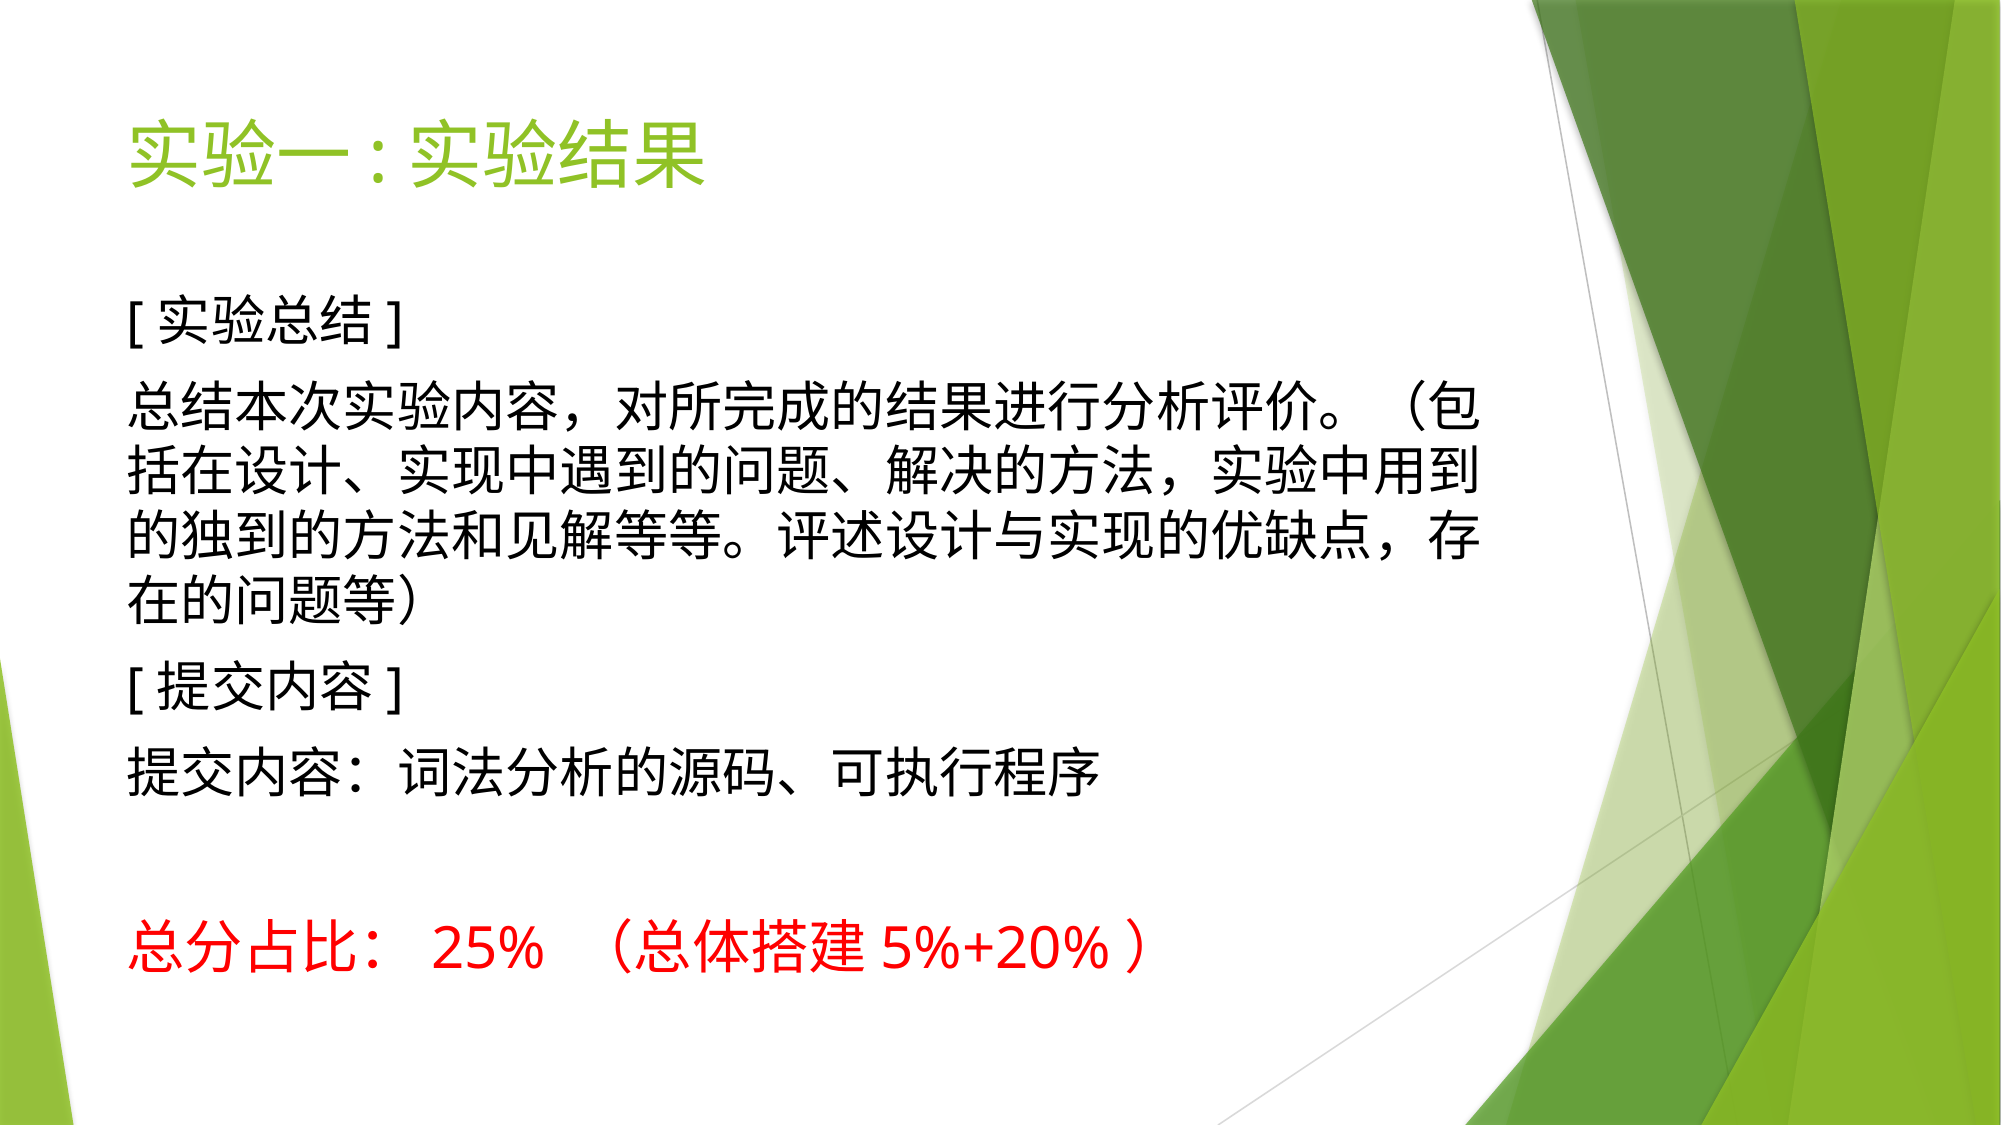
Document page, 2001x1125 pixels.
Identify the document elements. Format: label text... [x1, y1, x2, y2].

list [实验总结] 总结本次实验内容，对所完成的结果进行分析评价。（包括在设计、实现中遇到的问题、解决的方法，实验中用到的独到的方法和见解等等。评述设计与实现的优缺点，存在的问题等） [提交内容] 提交内容：词法分析的源码、可执行程序 总分占比：25% （总体搭建5%+20%） [111, 278, 1522, 916]
title 实验一:实验结果 [111, 99, 1522, 278]
